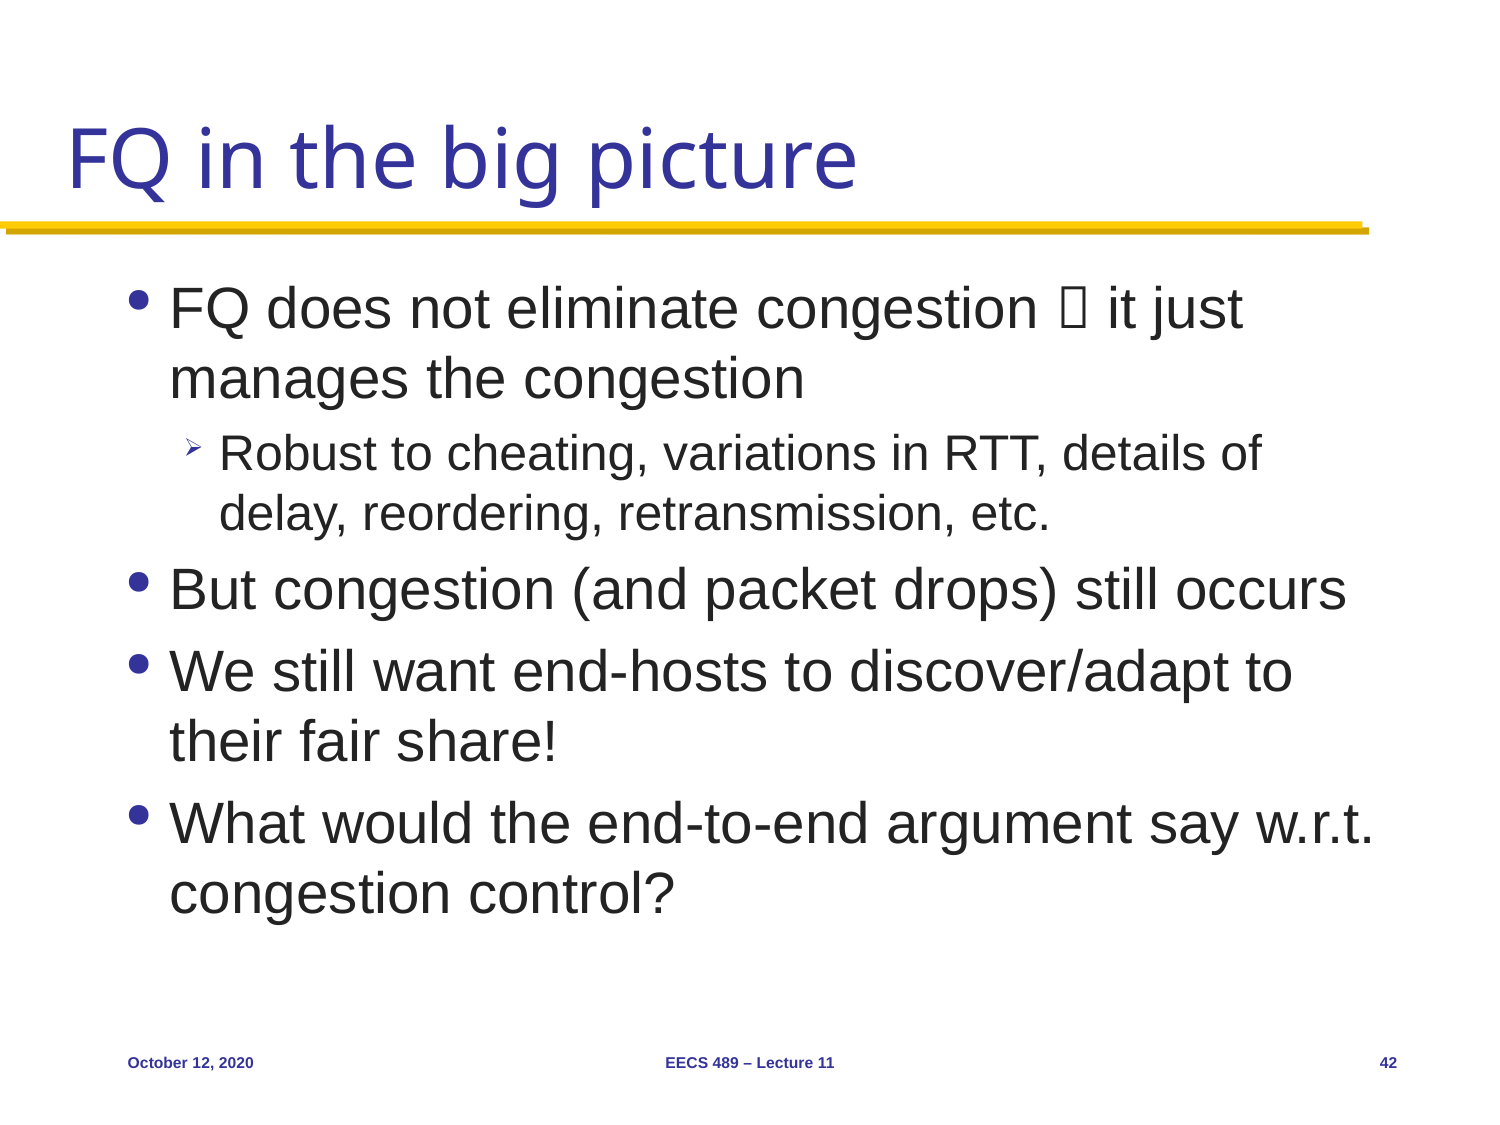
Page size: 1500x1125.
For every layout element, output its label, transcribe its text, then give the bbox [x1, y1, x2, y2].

slide_number 42 [1312, 1024, 1413, 1101]
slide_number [112, 1024, 426, 1101]
list FQ does not eliminate congestion  it just manages the congestion Robust to cheating, variations in RTT, details of delay, reordering, retransmission, etc. But congestion (and packet drops) still occurs We still want end-hosts to discover/adapt to their fair share! What would the end-to-end argument say w.r.t. congestion control? [112, 262, 1413, 988]
footer EECS 489 – Lecture 11 [512, 1024, 988, 1101]
title FQ in the big picture [49, 24, 1451, 213]
